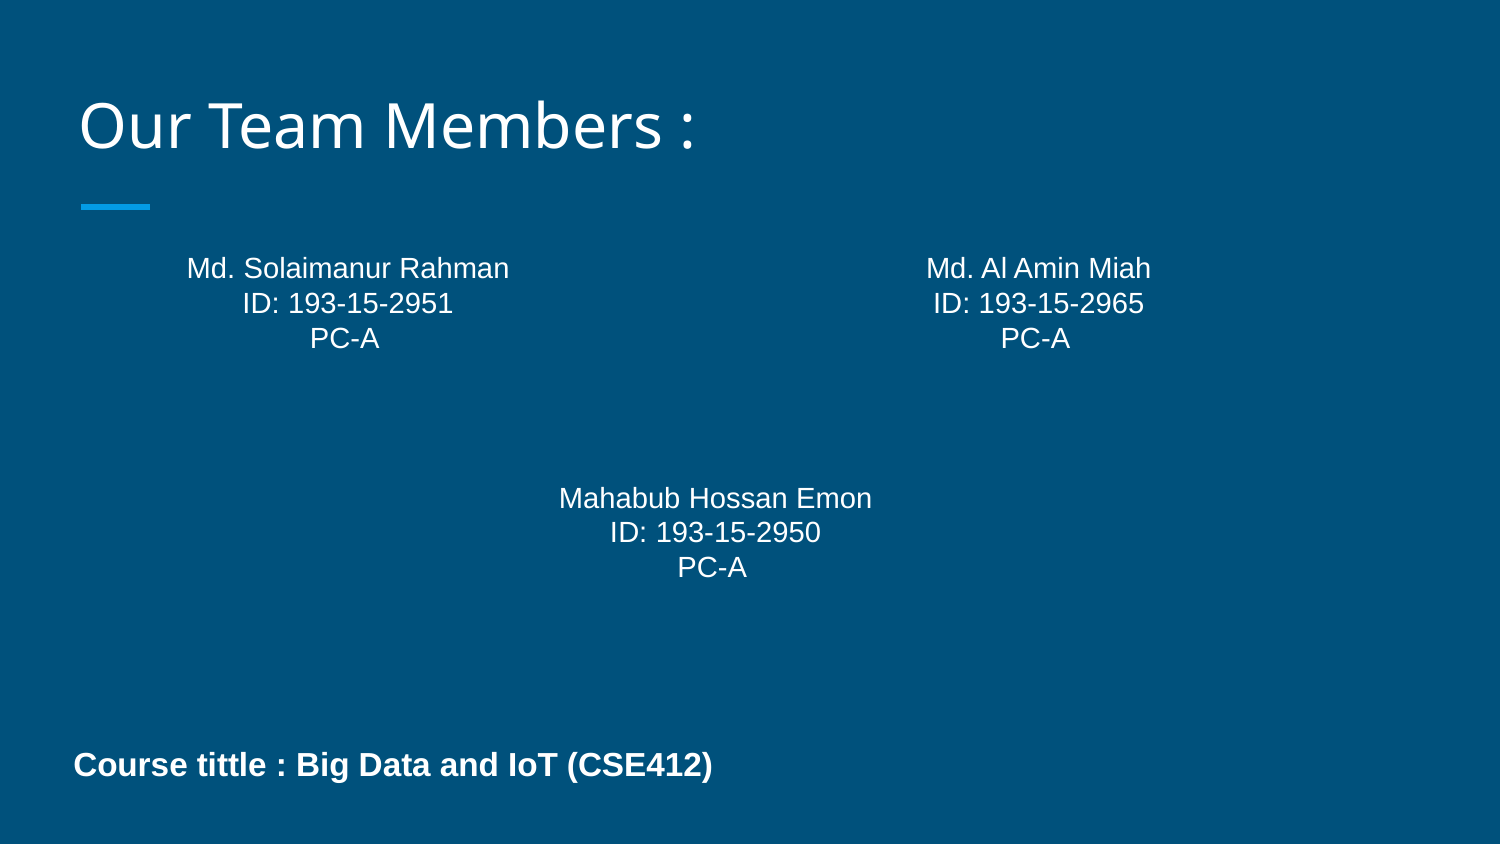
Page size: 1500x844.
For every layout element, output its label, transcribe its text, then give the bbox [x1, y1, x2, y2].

text_box Course tittle : Big Data and IoT (CSE412) [58, 735, 729, 790]
text_box Md. Al Amin Miah ID: 193-15-2965 PC-A [911, 242, 1167, 362]
text_box Mahabub Hossan Emon ID: 193-15-2950 PC-A [544, 471, 888, 592]
title Our Team Members : [63, 63, 1437, 176]
text_box Md. Solaimanur Rahman ID: 193-15-2951 PC-A [171, 242, 525, 362]
